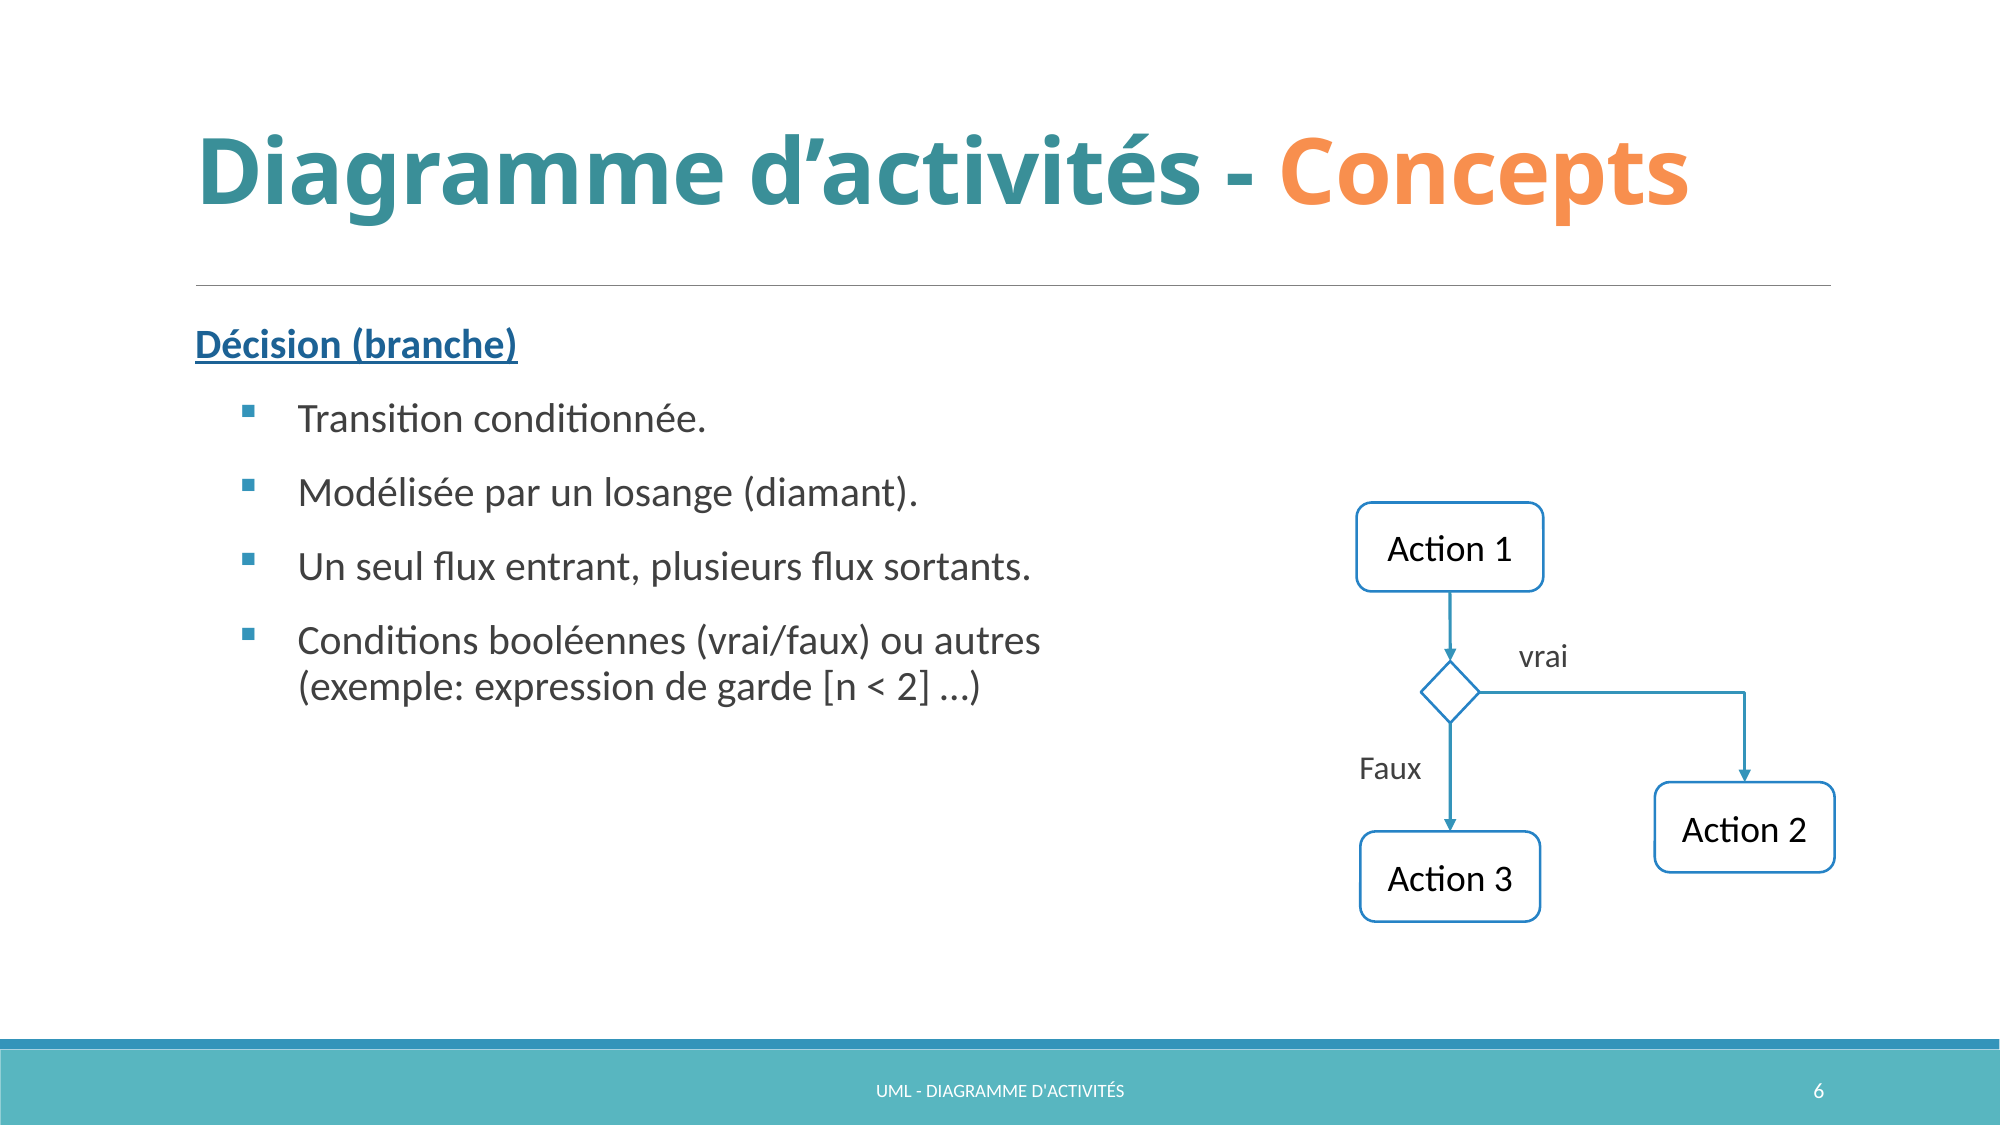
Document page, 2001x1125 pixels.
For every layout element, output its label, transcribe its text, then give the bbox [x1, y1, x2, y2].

slide_number 6 [1624, 1059, 1840, 1120]
list Décision (branche) Transition conditionnée. Modélisée par un losange (diamant). Un seul flux entrant, plusieurs flux sortants. Conditions booléennes (vrai/faux) ou autres (exemple: expression de garde [n < 2] …) [180, 314, 1063, 1006]
footer UML - Diagramme d'activités [604, 1059, 1396, 1120]
title Diagramme d’activités - Concepts [180, 47, 1830, 285]
text_box Action 2 [1653, 780, 1836, 874]
text_box vrai [1500, 626, 1587, 682]
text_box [1479, 691, 1746, 783]
text_box Action 3 [1358, 830, 1542, 923]
text_box Action 1 [1355, 501, 1545, 593]
text_box Faux [1335, 738, 1446, 794]
text_box [1419, 663, 1480, 723]
